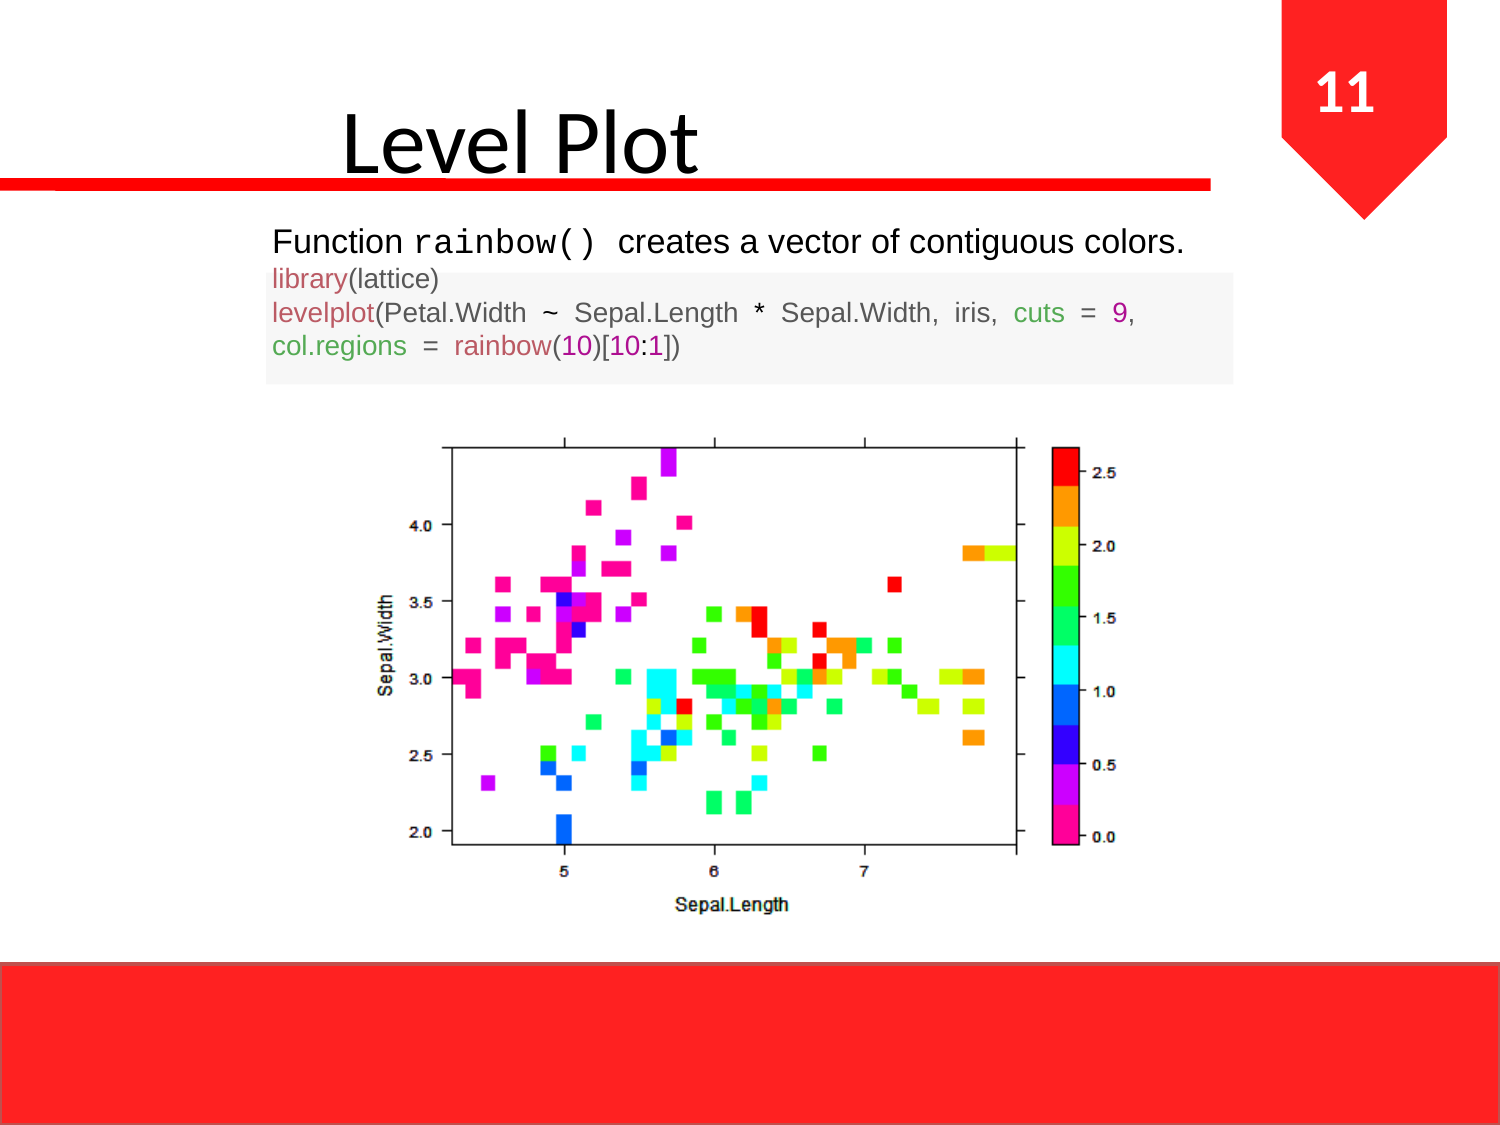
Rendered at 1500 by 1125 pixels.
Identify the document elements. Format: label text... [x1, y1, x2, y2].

text_box [1281, 0, 1447, 185]
text_box [0, 964, 1500, 1125]
text_box 11 [1298, 42, 1400, 208]
picture [375, 405, 1125, 925]
text_box [266, 272, 1234, 385]
text_box Level Plot [341, 81, 1500, 270]
text_box [1352, 208, 1377, 220]
text_box Function rainbow() creates a vector of contiguous colors. library(lattice) levelplot(Petal.Width ~ Sepal.Length * Sepal.Width, iris, cuts = 9, col.regions = rainbow(10)[10:1]) [272, 219, 1256, 383]
